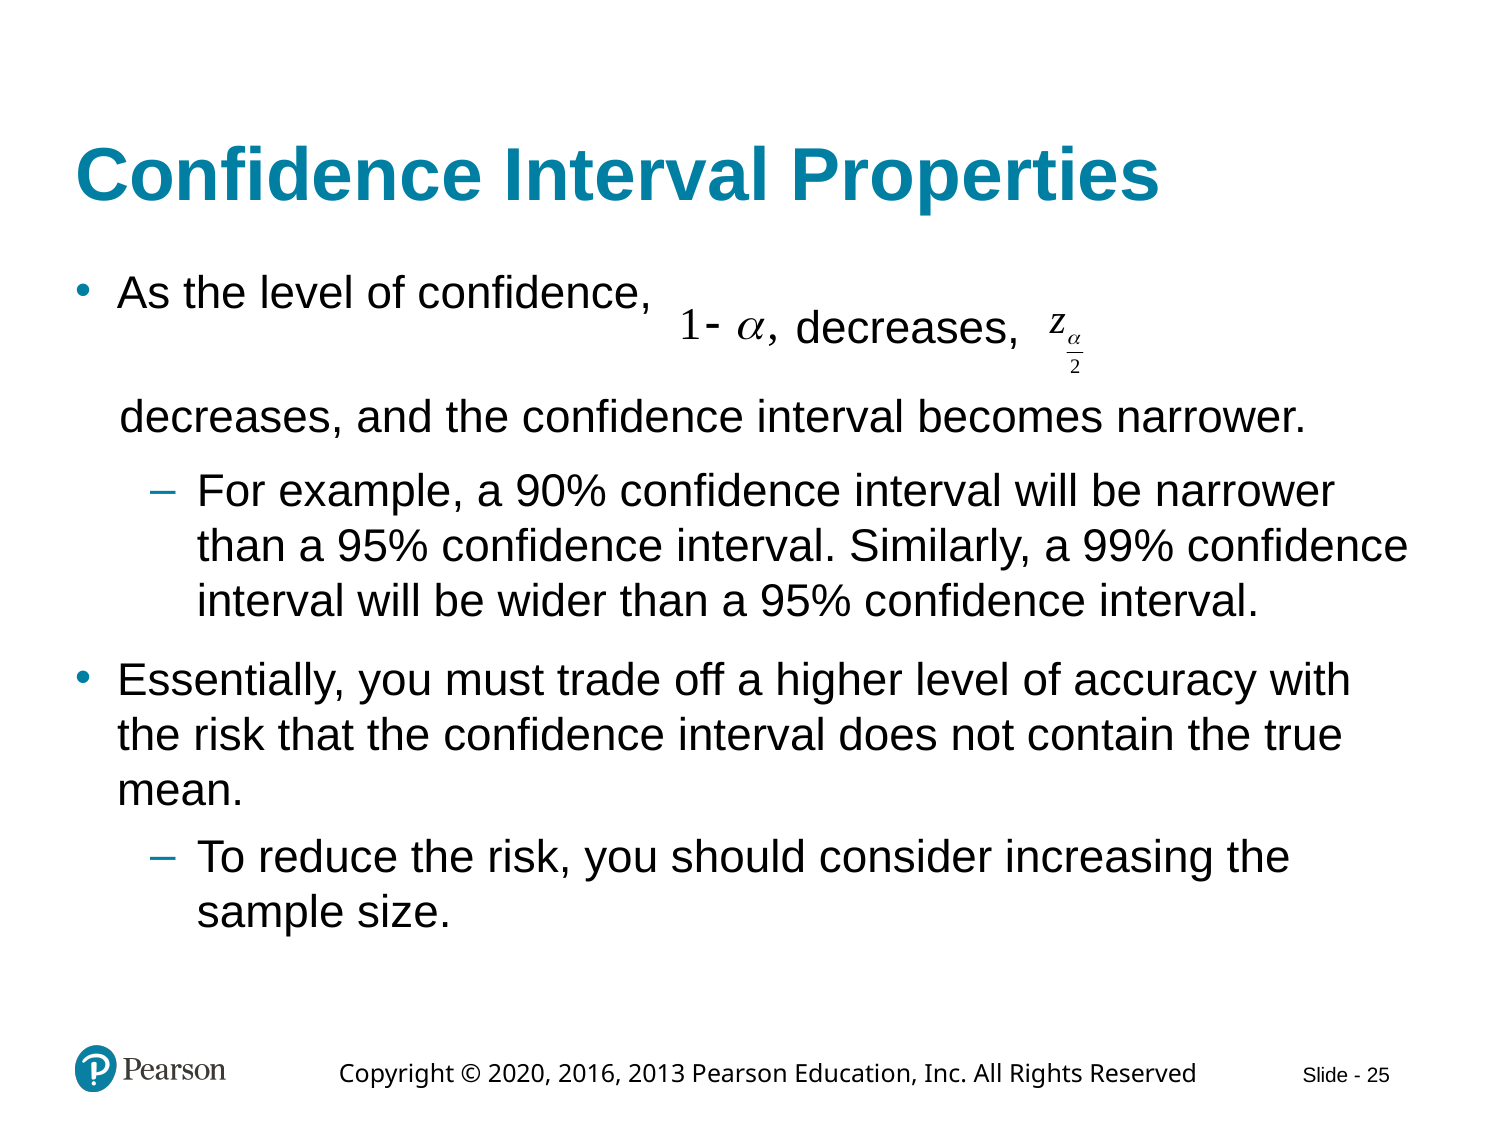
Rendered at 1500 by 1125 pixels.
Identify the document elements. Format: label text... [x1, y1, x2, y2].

picture [83, 1054, 109, 1079]
list Essentially, you must trade off a higher level of accuracy with the risk that the confidence interval does not contain the true mean. To reduce the risk, you should consider increasing the sample size. [75, 649, 1425, 977]
picture [101, 1045, 226, 1092]
list decreases, [795, 297, 1031, 360]
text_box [680, 302, 782, 353]
list As the level of confidence, [75, 262, 669, 351]
list decreases, and the confidence interval becomes narrower. [119, 386, 1326, 449]
picture [75, 1045, 90, 1061]
list For example, a 90% confidence interval will be narrower than a 95% confidence interval. Similarly, a 99% confidence interval will be wider than a 95% confidence interval. [75, 460, 1425, 638]
title Confidence Interval Properties [75, 35, 1425, 216]
picture [75, 1078, 86, 1092]
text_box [1044, 297, 1087, 379]
